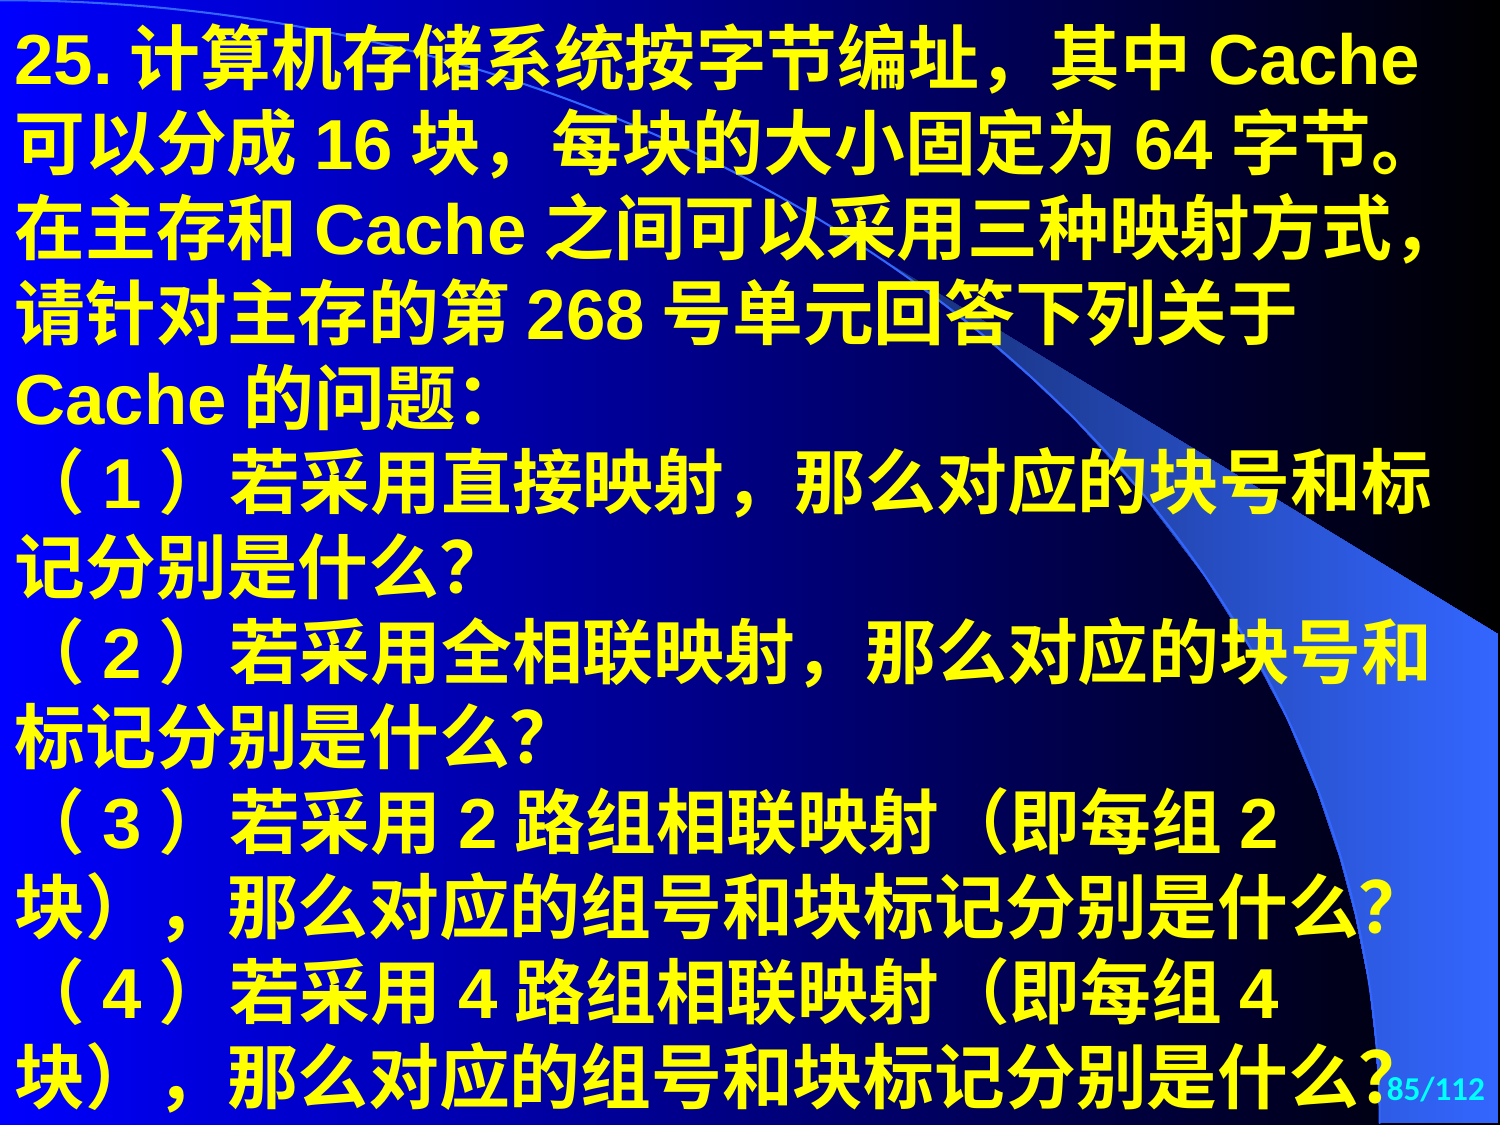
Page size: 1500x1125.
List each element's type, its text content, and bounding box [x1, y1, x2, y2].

slide_number 85/112 [1187, 1049, 1500, 1125]
text_box 25.计算机存储系统按字节编址，其中Cache可以分成16块，每块的大小固定为64字节。在主存和Cache之间可以采用三种映射方式，请针对主存的第268号单元回答下列关于Cache的问题： （1）若采用直接映射，那么对应的块号和标记分别是什么？ （2）若采用全相联映射，那么对应的块号和标记分别是什么？ （3）若采用2路组相联映射（即每组2块），那么对应的组号和块标记分别是什么？ （4）若采用4路组相联映射（即每组4块），那么对应的组号和块标记分别是什么？ [0, 6, 1500, 1125]
